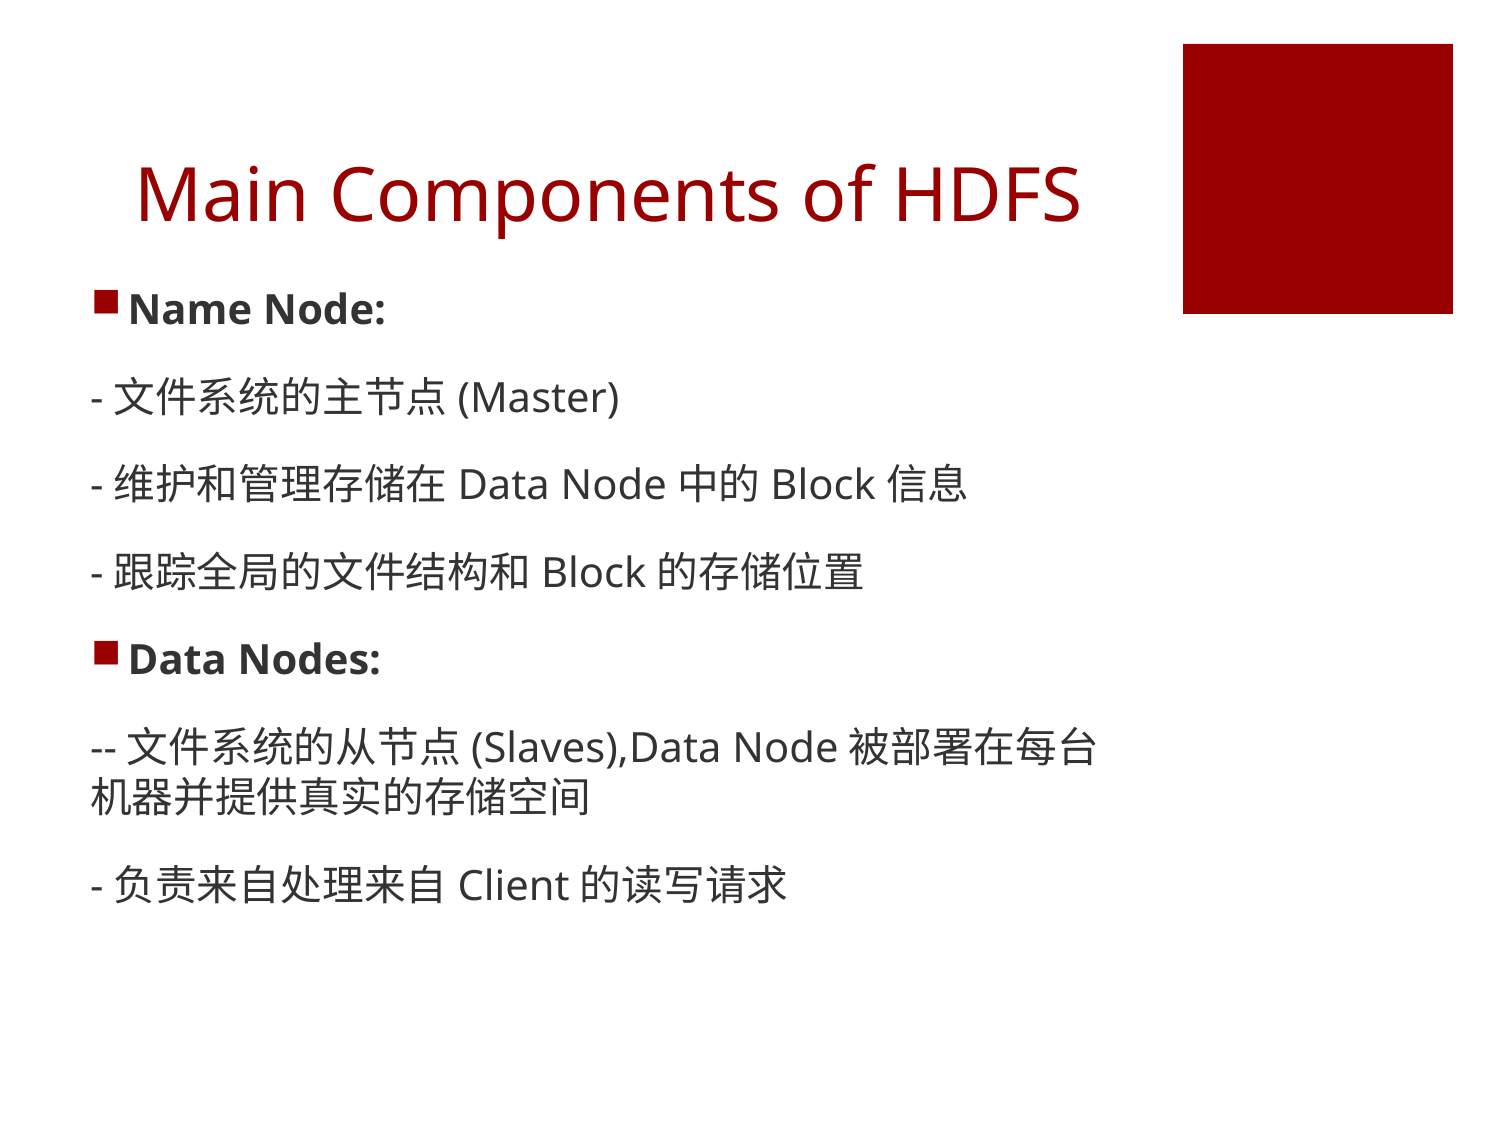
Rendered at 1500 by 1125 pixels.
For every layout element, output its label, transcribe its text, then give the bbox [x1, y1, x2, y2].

title Main Components of HDFS [75, 103, 1143, 244]
list Name Node: -文件系统的主节点(Master) -维护和管理存储在Data Node中的Block信息 -跟踪全局的文件结构和Block的存储位置 Data Nodes: --文件系统的从节点(Slaves),Data Node被部署在每台机器并提供真实的存储空间 -负责来自处理来自Client的读写请求 [75, 275, 1143, 1005]
